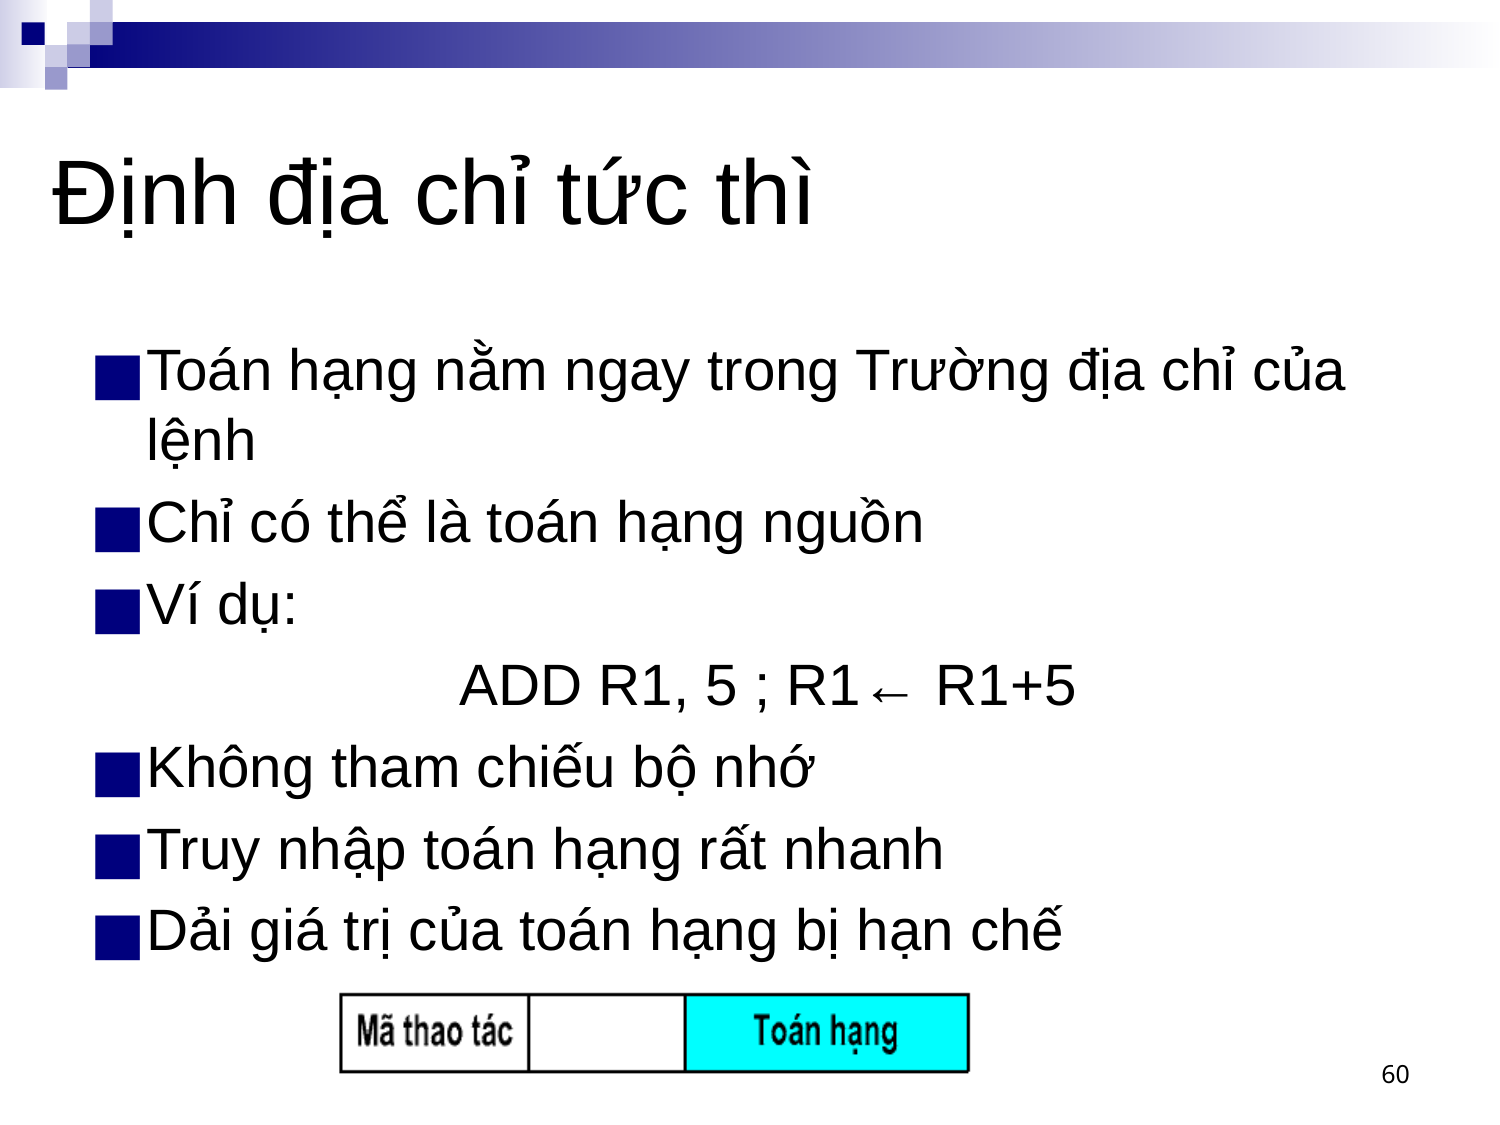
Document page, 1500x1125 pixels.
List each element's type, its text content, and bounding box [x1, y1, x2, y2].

title Định địa chỉ tức thì [37, 75, 1475, 300]
picture [324, 987, 990, 1083]
list Toán hạng nằm ngay trong Trường địa chỉ của lệnh Chỉ có thể là toán hạng nguồn Ví dụ: ADD R1, 5 ; R1← R1+5 Không tham chiếu bộ nhớ Truy nhập toán hạng rất nhanh Dải giá trị của toán hạng bị hạn chế [75, 324, 1463, 1050]
slide_number ‹#› [1074, 1025, 1425, 1100]
